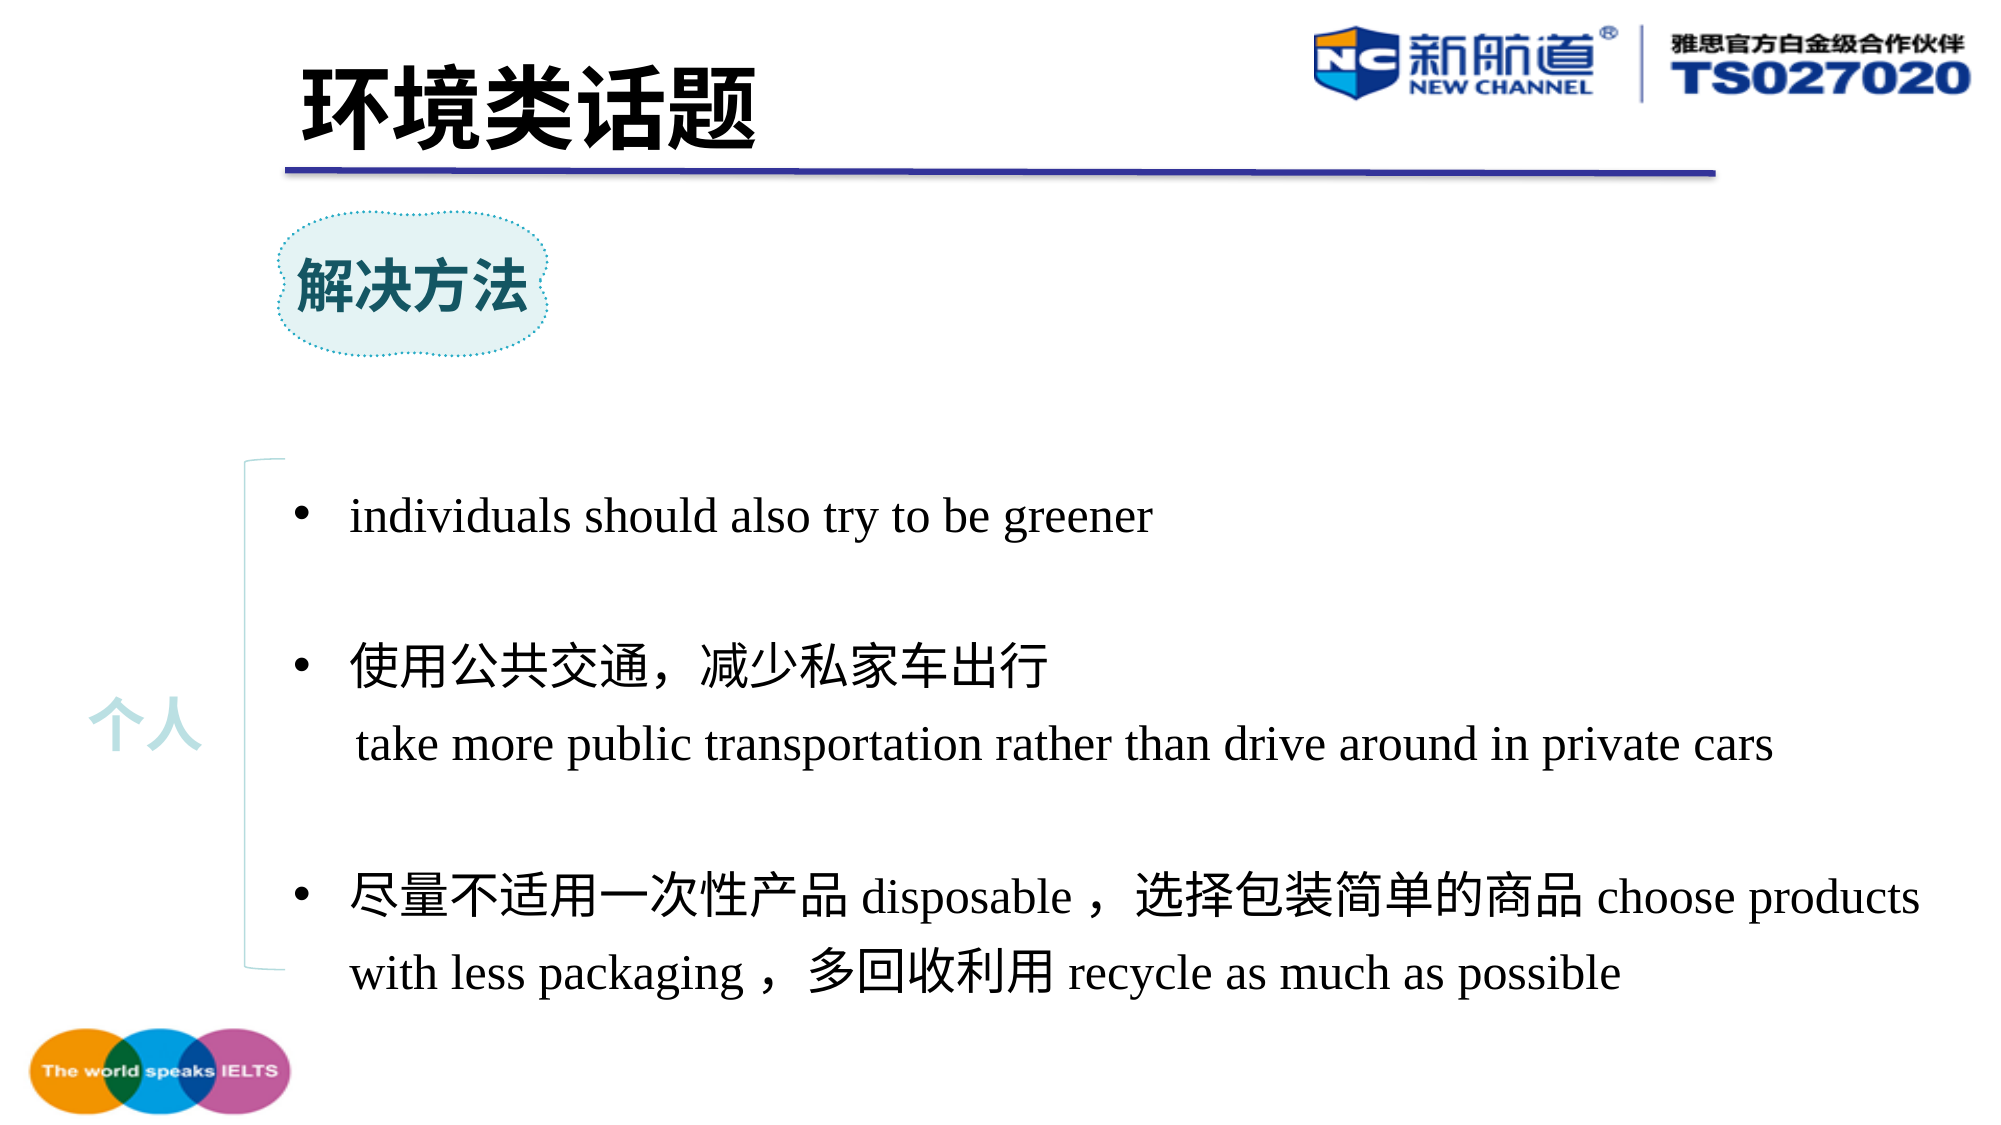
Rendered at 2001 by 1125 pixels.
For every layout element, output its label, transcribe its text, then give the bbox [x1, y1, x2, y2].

text_box [243, 458, 286, 971]
picture [1314, 4, 1984, 113]
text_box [284, 170, 1716, 174]
text_box 个人 [72, 680, 219, 766]
text_box individuals should also try to be greener 使用公共交通，减少私家车出行 take more public transportation rather than drive around in private cars 尽量不适用一次性产品disposable，选择包装简单的商品choose products with less packaging，多回收利用recycle as much as possible [278, 458, 1947, 1007]
text_box 环境类话题 [285, 43, 1481, 169]
picture [4, 1024, 311, 1122]
text_box 解决方法 [278, 211, 548, 356]
